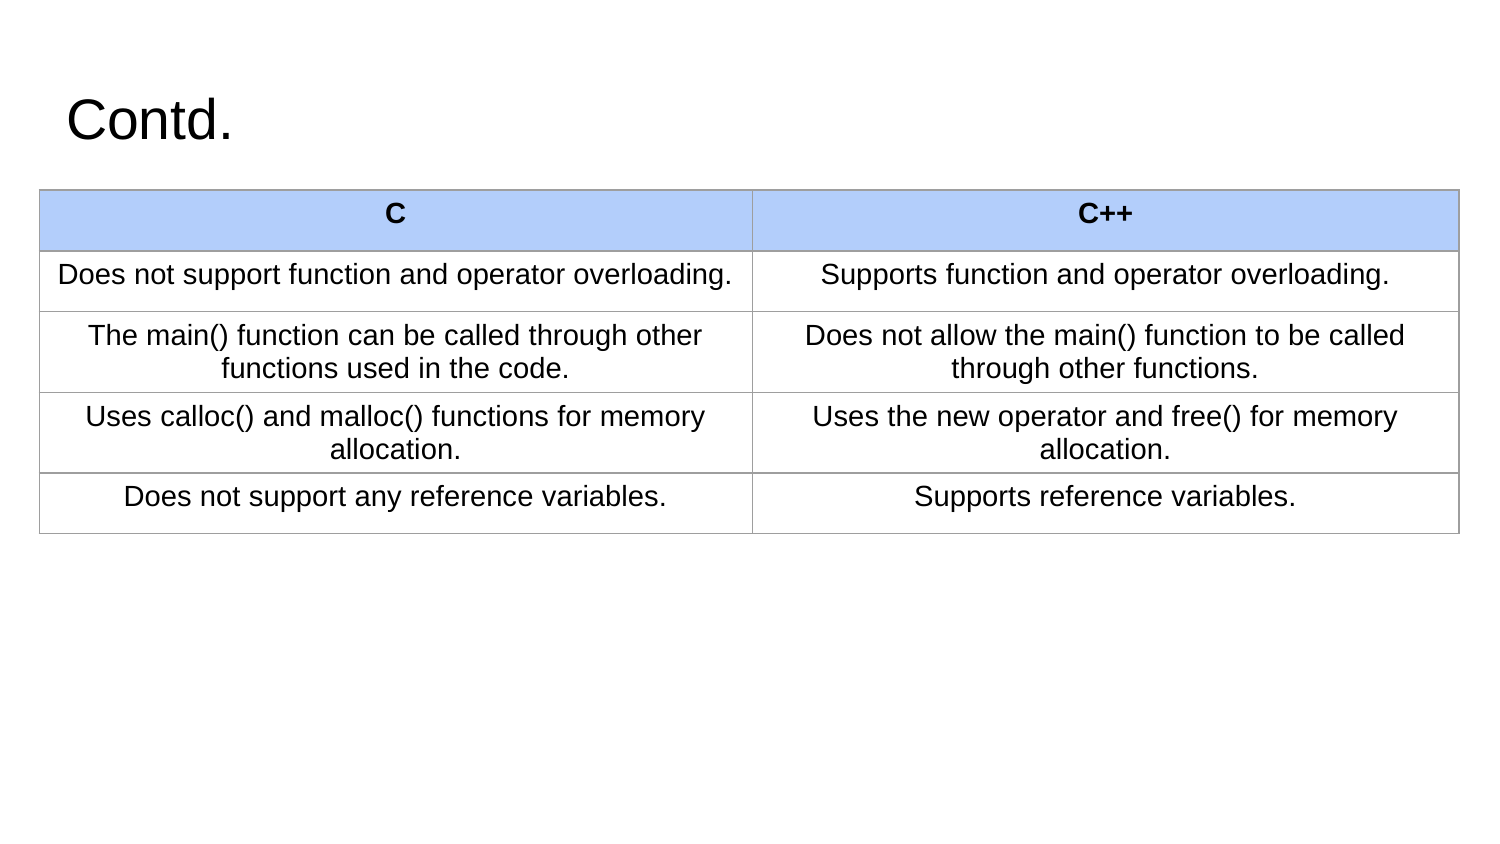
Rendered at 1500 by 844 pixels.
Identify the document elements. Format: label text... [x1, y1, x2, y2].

table_cell Uses calloc() and malloc() functions for memory allocation. [40, 393, 752, 472]
table_cell Does not support any reference variables. [40, 474, 752, 533]
table_header C++ [753, 191, 1458, 250]
table_cell Does not allow the main() function to be called through other functions. [753, 312, 1458, 392]
table_cell Supports function and operator overloading. [753, 252, 1458, 311]
table_cell The main() function can be called through other functions used in the code. [40, 312, 752, 392]
table_cell Supports reference variables. [753, 474, 1458, 533]
title Contd. [51, 72, 1449, 167]
table_header C [40, 191, 752, 250]
table_cell Does not support function and operator overloading. [40, 252, 752, 311]
table_cell Uses the new operator and free() for memory allocation. [753, 393, 1458, 472]
